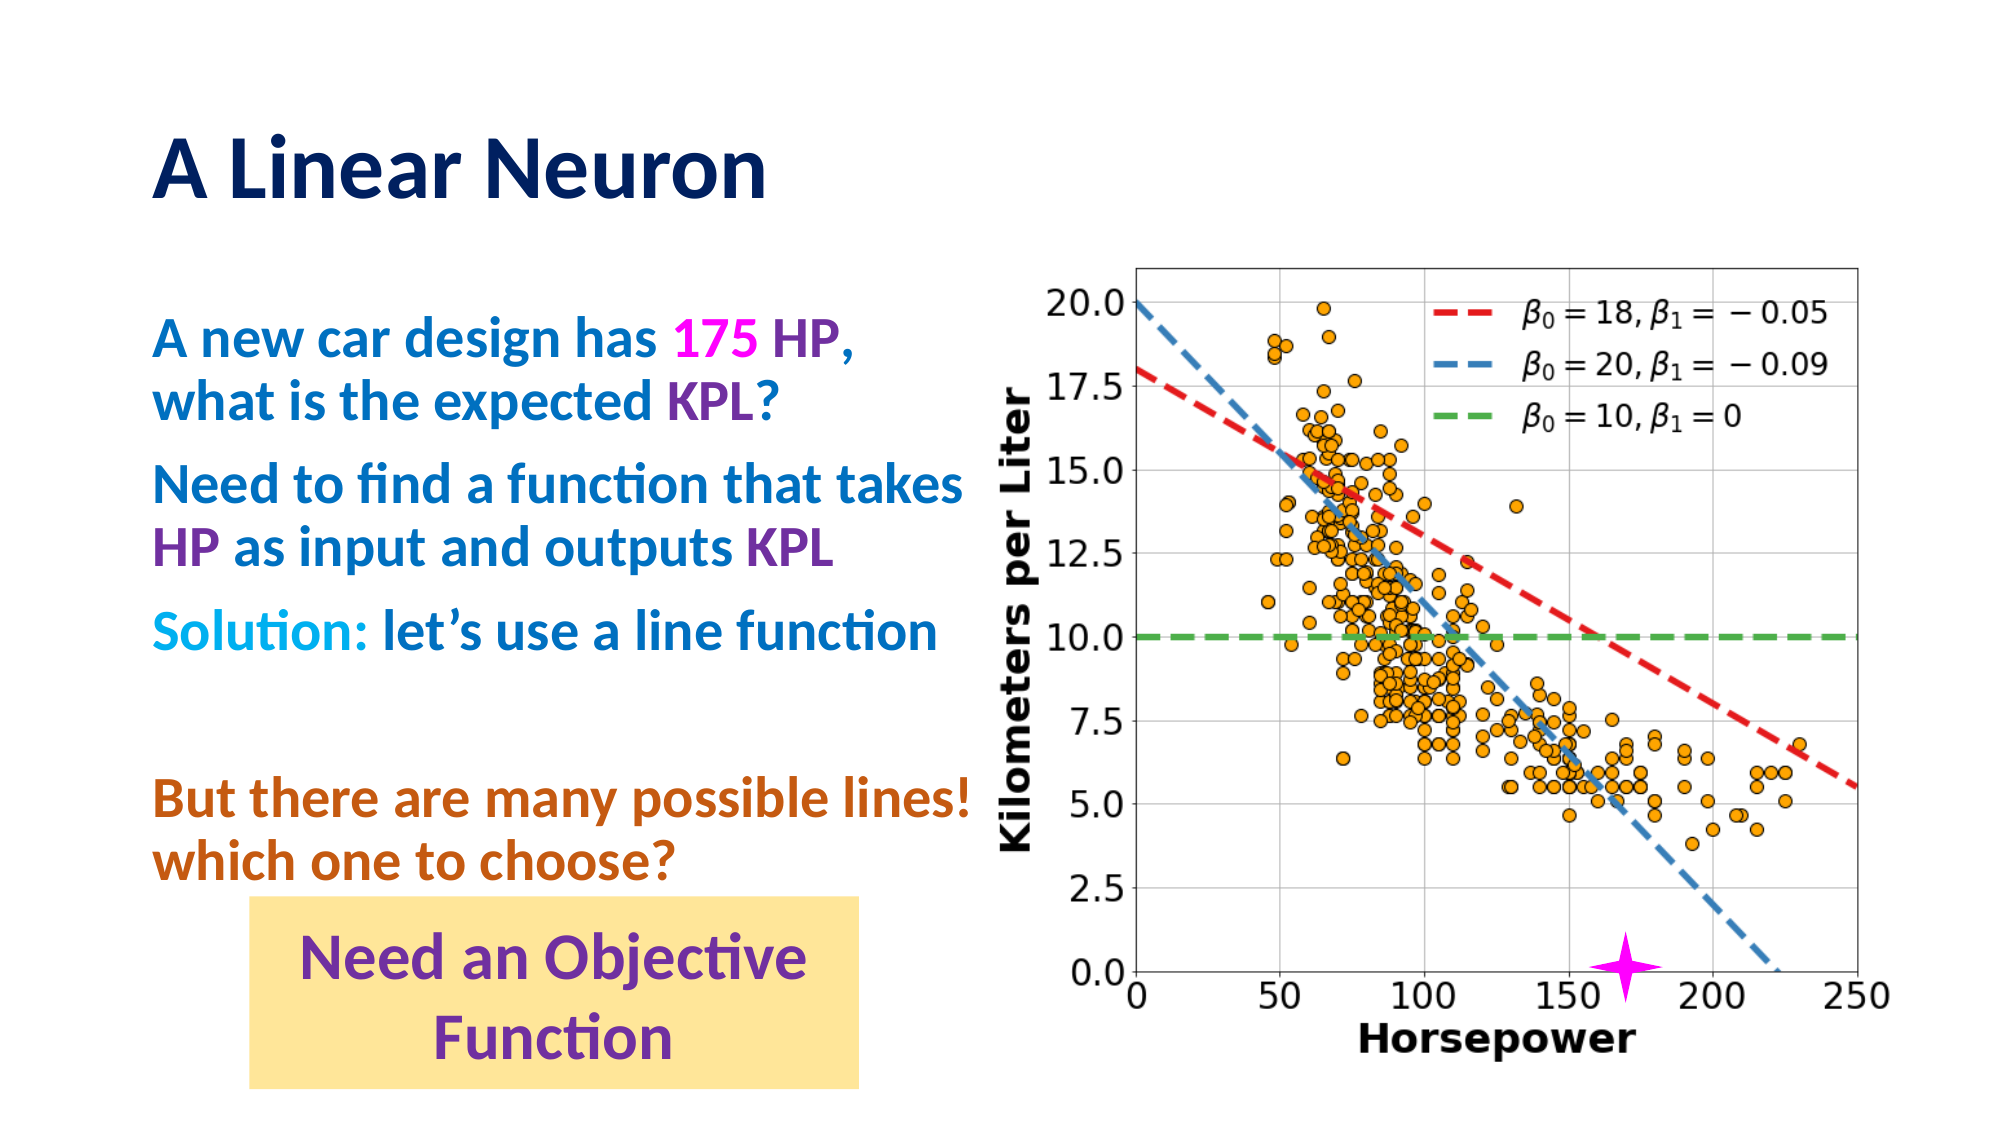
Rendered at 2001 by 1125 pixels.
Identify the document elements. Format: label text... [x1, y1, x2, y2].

title A Linear Neuron [137, 59, 1863, 278]
text_box Need an Objective Function [248, 895, 860, 1090]
picture [991, 259, 1900, 1071]
